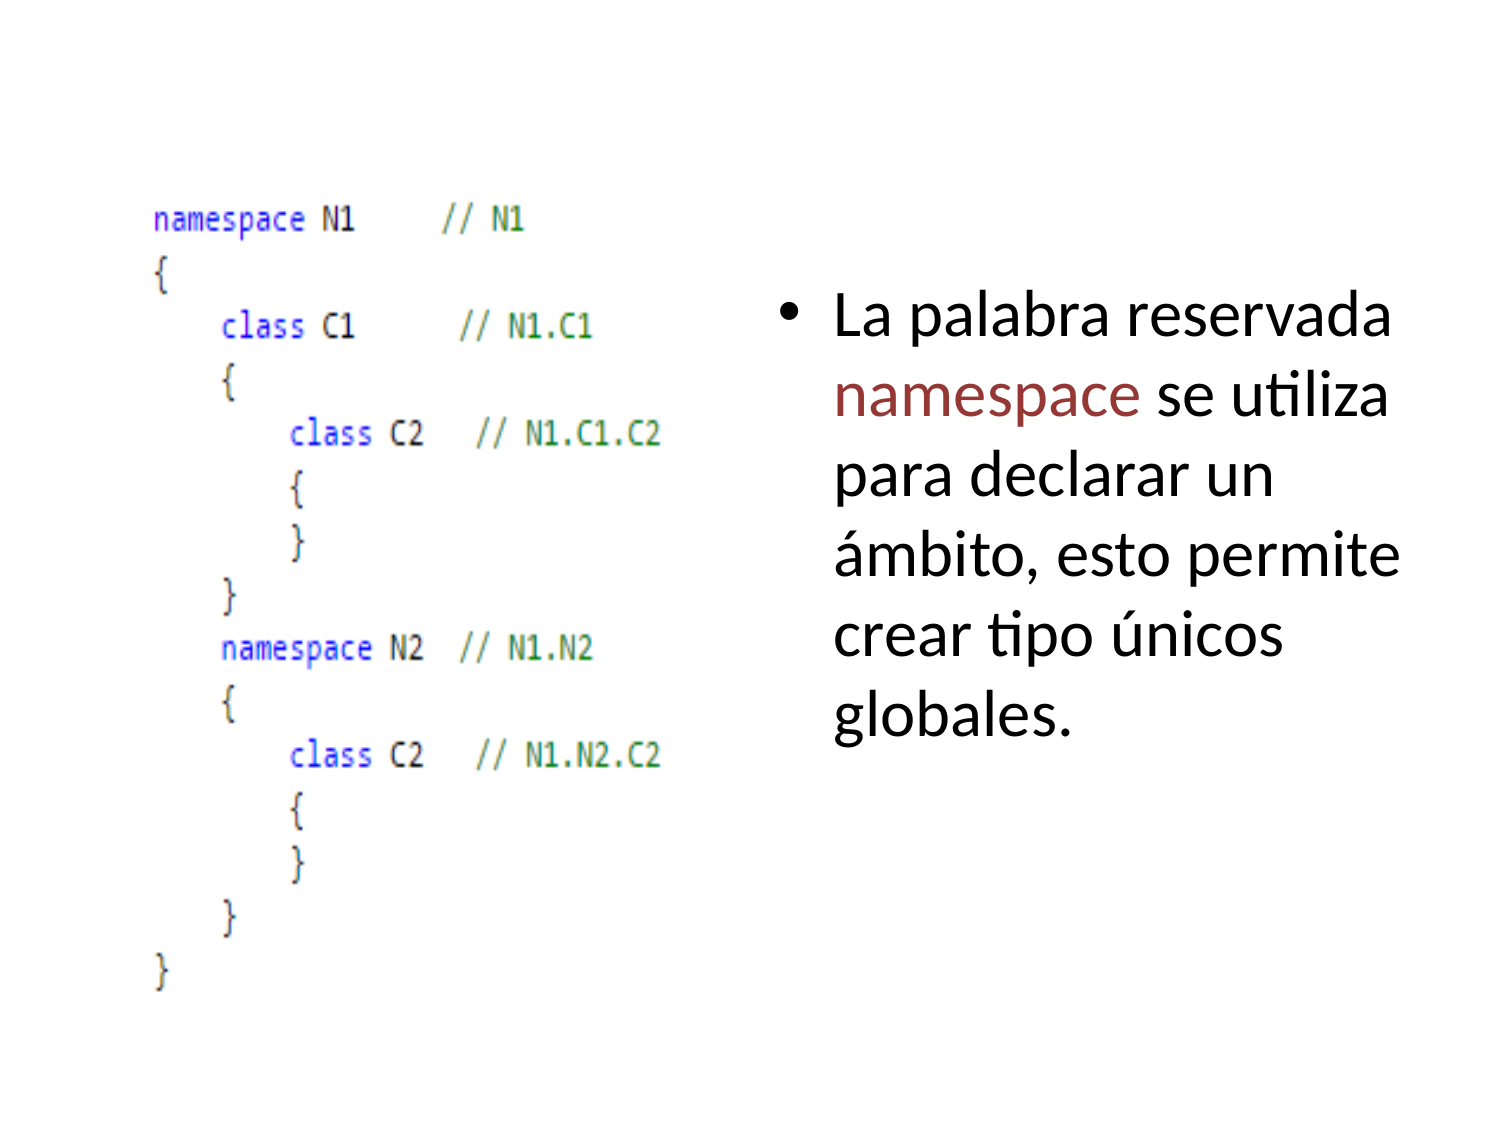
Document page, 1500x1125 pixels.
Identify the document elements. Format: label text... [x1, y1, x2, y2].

list La palabra reservada namespace se utiliza para declarar un ámbito, esto permite crear tipo únicos globales. [762, 262, 1425, 1005]
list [130, 172, 715, 1033]
